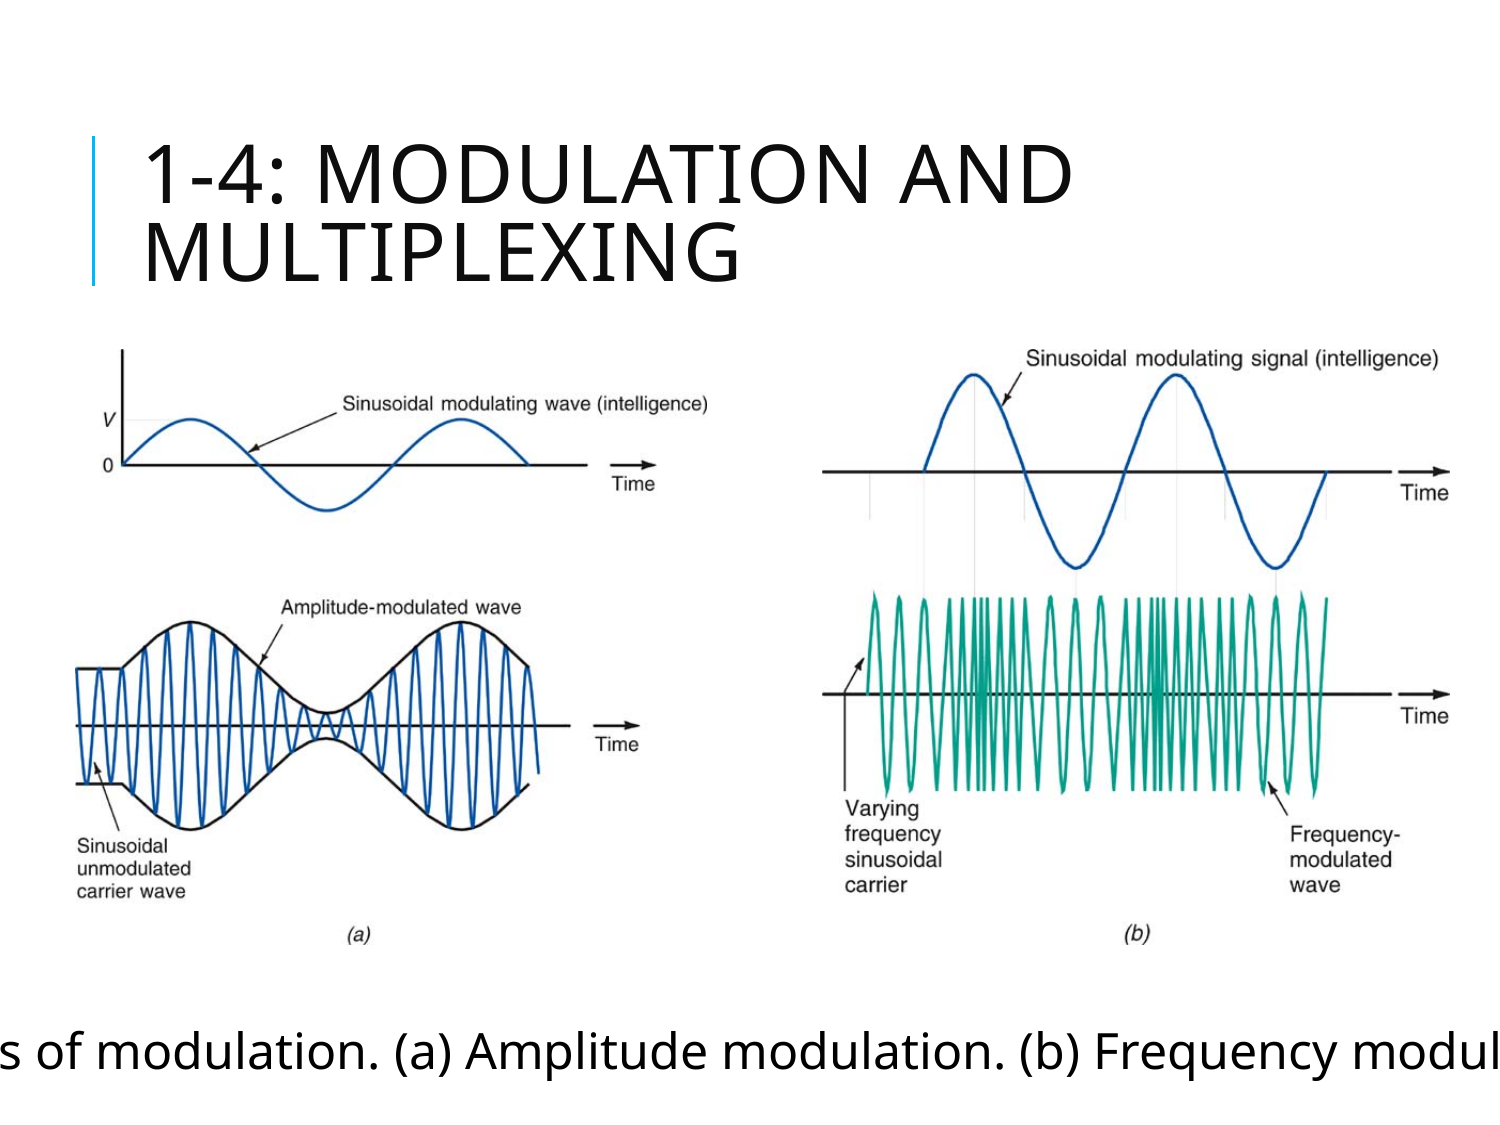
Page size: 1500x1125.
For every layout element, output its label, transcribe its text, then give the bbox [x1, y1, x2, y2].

text_box Types of modulation. (a) Amplitude modulation. (b) Frequency modulation. [0, 1012, 1500, 1088]
title 1-4: Modulation and Multiplexing [126, 96, 1322, 342]
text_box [74, 349, 1451, 945]
